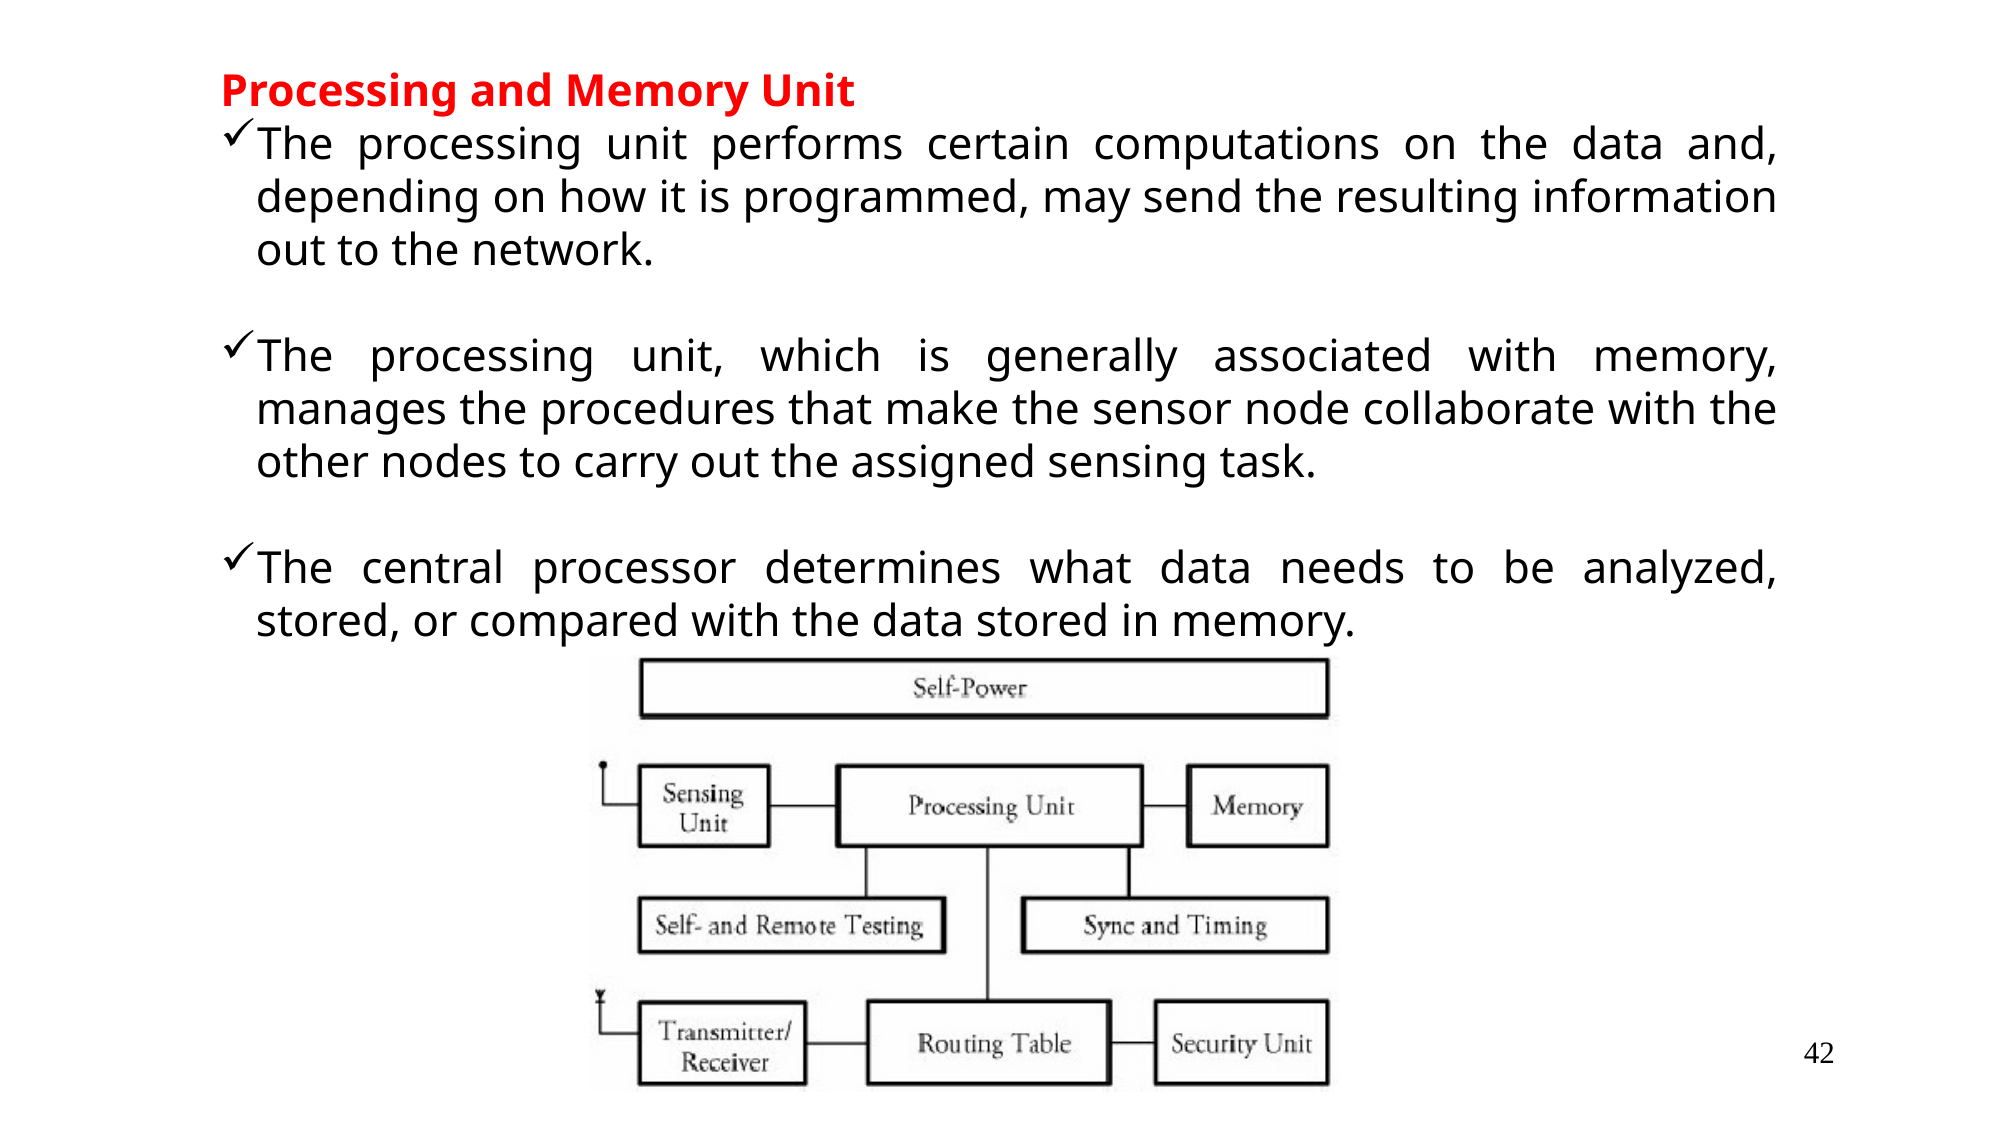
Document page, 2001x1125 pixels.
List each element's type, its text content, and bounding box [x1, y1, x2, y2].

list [589, 655, 1340, 1092]
slide_number 42 [1433, 1024, 1851, 1101]
text_box Processing and Memory Unit The processing unit performs certain computations on the data and, depending on how it is programmed, may send the resulting information out to the network. The processing unit, which is generally associated with memory, manages the procedures that make the sensor node collaborate with the other nodes to carry out the assigned sensing task. The central processor determines what data needs to be analyzed, stored, or compared with the data stored in memory. [205, 55, 1795, 653]
